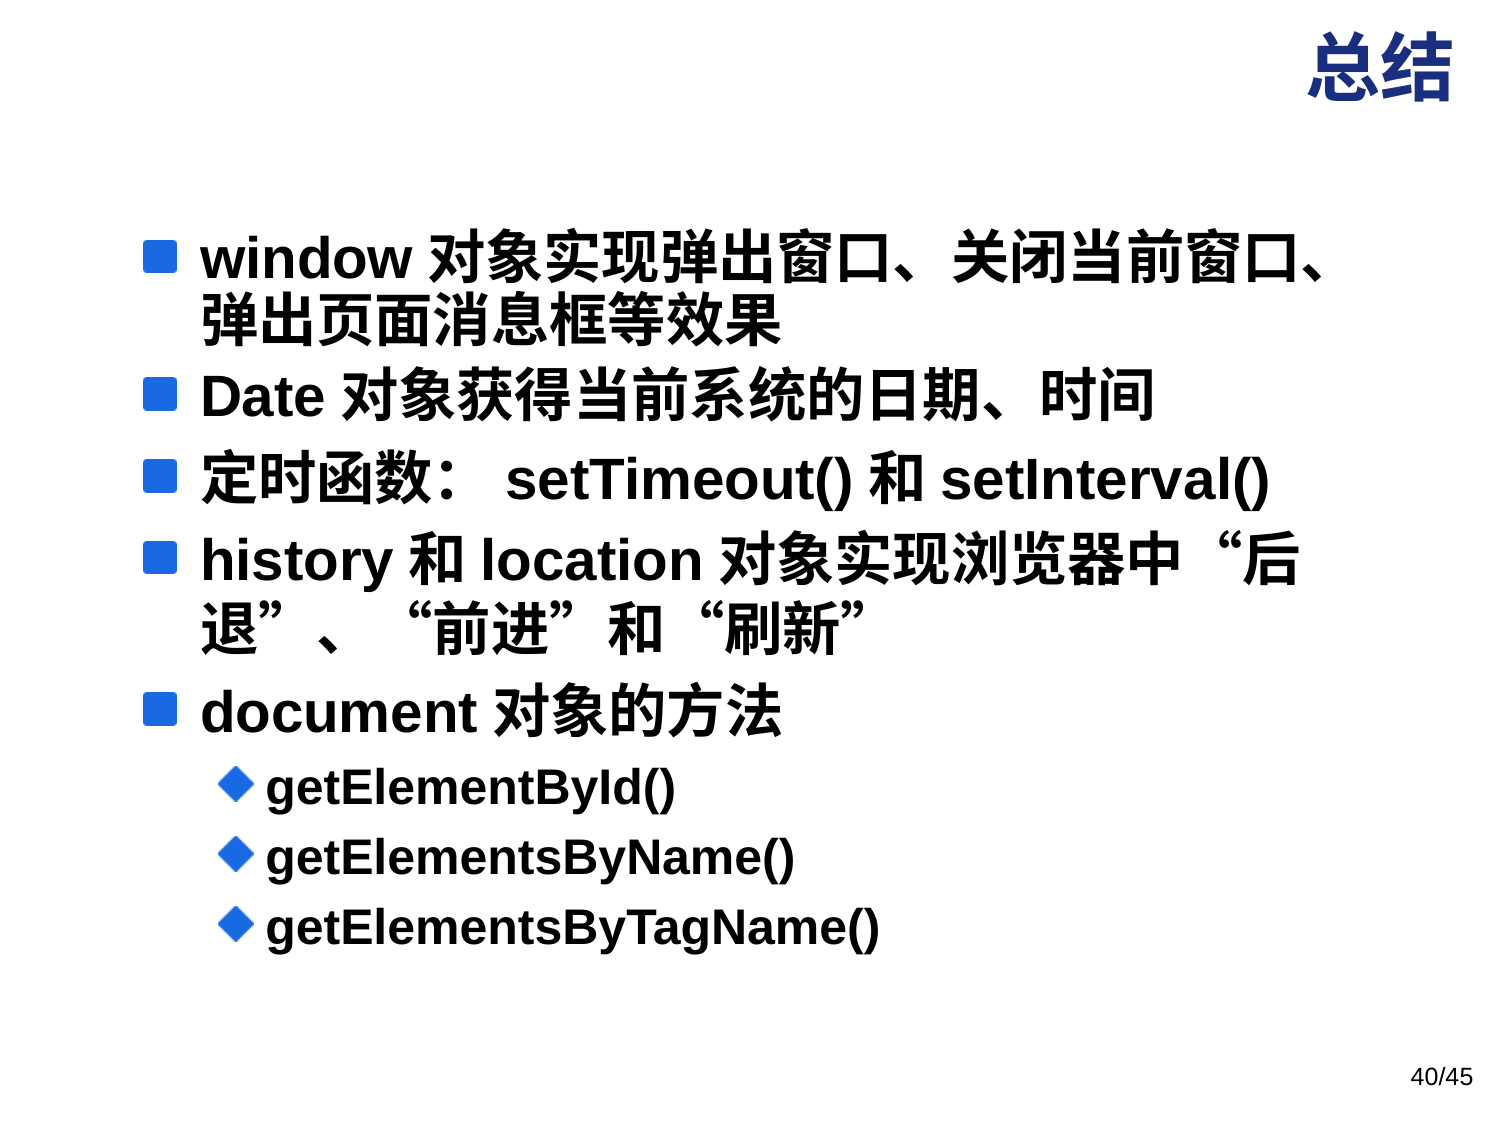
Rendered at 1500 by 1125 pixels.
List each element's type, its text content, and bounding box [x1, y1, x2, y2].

slide_number 40/45 [1138, 1053, 1489, 1114]
list window对象实现弹出窗口、关闭当前窗口、弹出页面消息框等效果 Date对象获得当前系统的日期、时间 定时函数：setTimeout()和setInterval() history和location对象实现浏览器中“后退”、“前进”和“刷新” document对象的方法 getElementById() getElementsByName() getElementsByTagName() [128, 220, 1430, 1125]
picture [218, 836, 254, 872]
picture [143, 541, 177, 574]
picture [143, 459, 177, 493]
picture [218, 906, 254, 942]
picture [143, 377, 177, 411]
title 总结 [120, 13, 1471, 162]
picture [143, 240, 177, 273]
picture [143, 692, 177, 726]
picture [218, 766, 254, 802]
